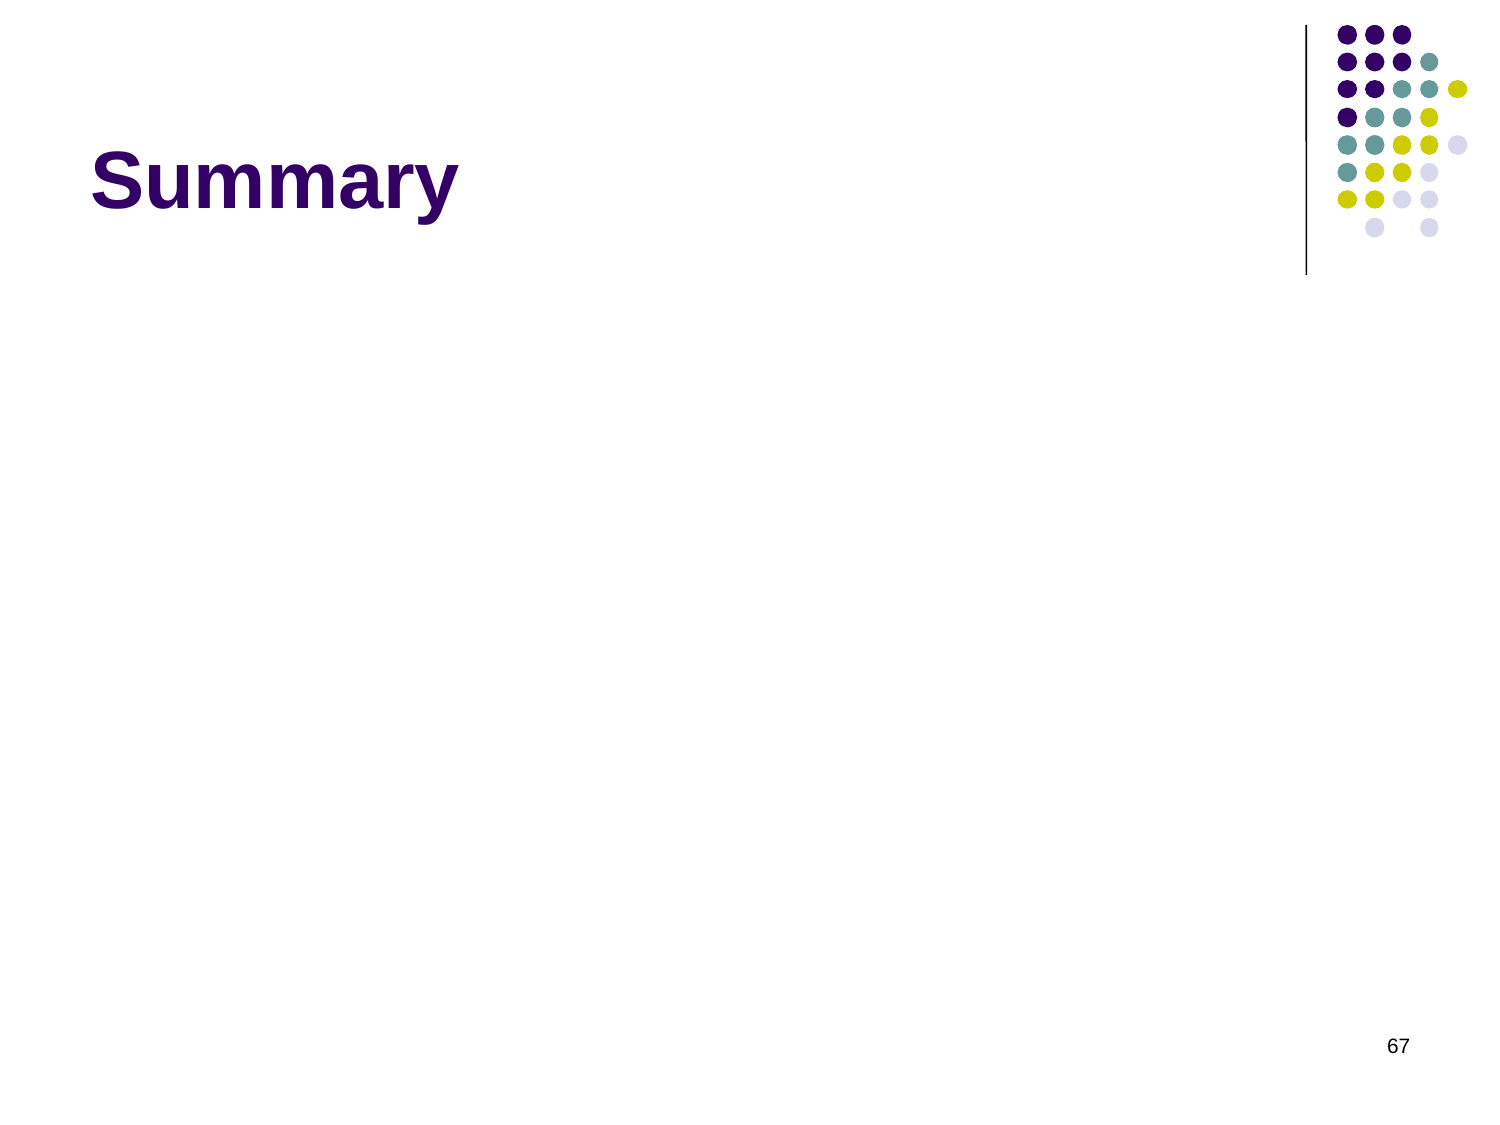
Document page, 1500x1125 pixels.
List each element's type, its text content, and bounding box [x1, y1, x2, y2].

title Summary [75, 20, 1313, 233]
slide_number 67 [1074, 1024, 1426, 1101]
